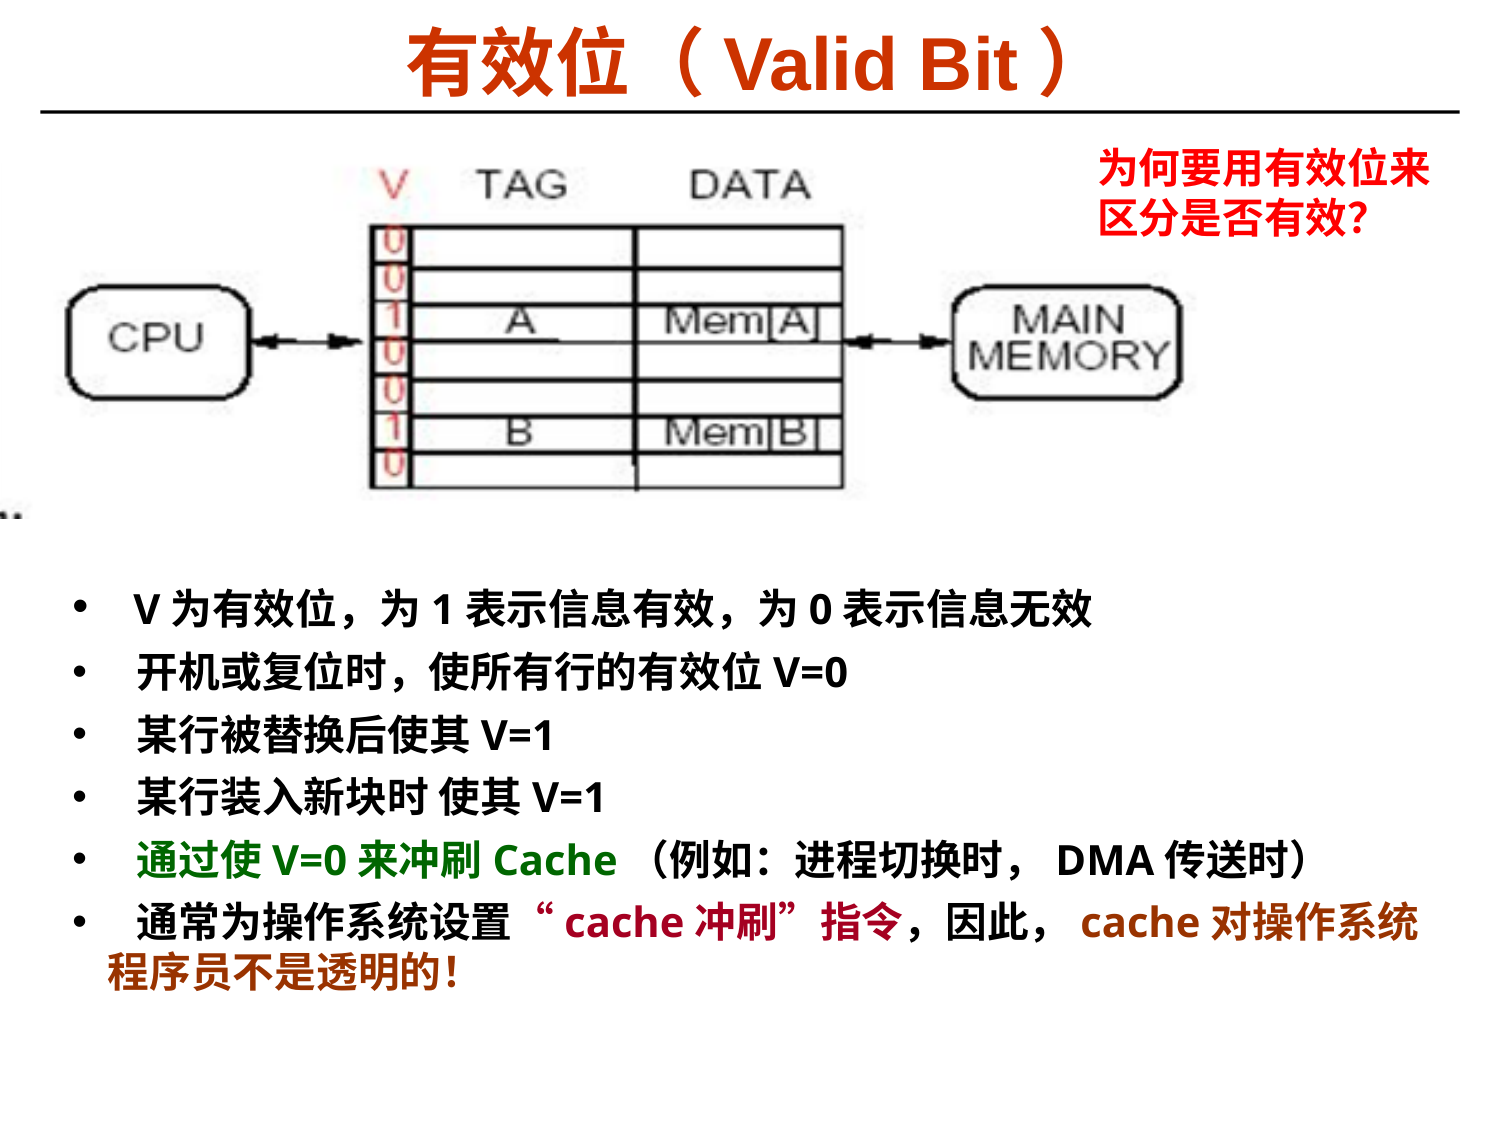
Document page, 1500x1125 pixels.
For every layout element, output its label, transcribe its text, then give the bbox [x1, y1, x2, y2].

text_box V为有效位，为1表示信息有效，为0表示信息无效 开机或复位时，使所有行的有效位V=0 某行被替换后使其V=1 某行装入新块时 使其V=1 通过使V=0来冲刷Cache（例如：进程切换时，DMA传送时） 通常为操作系统设置“cache冲刷”指令，因此，cache对操作系统程序员不是透明的！ [72, 578, 1446, 1074]
picture [0, 163, 1256, 519]
title 有效位（Valid Bit） [49, 22, 1468, 112]
text_box 为何要用有效位来区分是否有效？ [1082, 134, 1459, 250]
